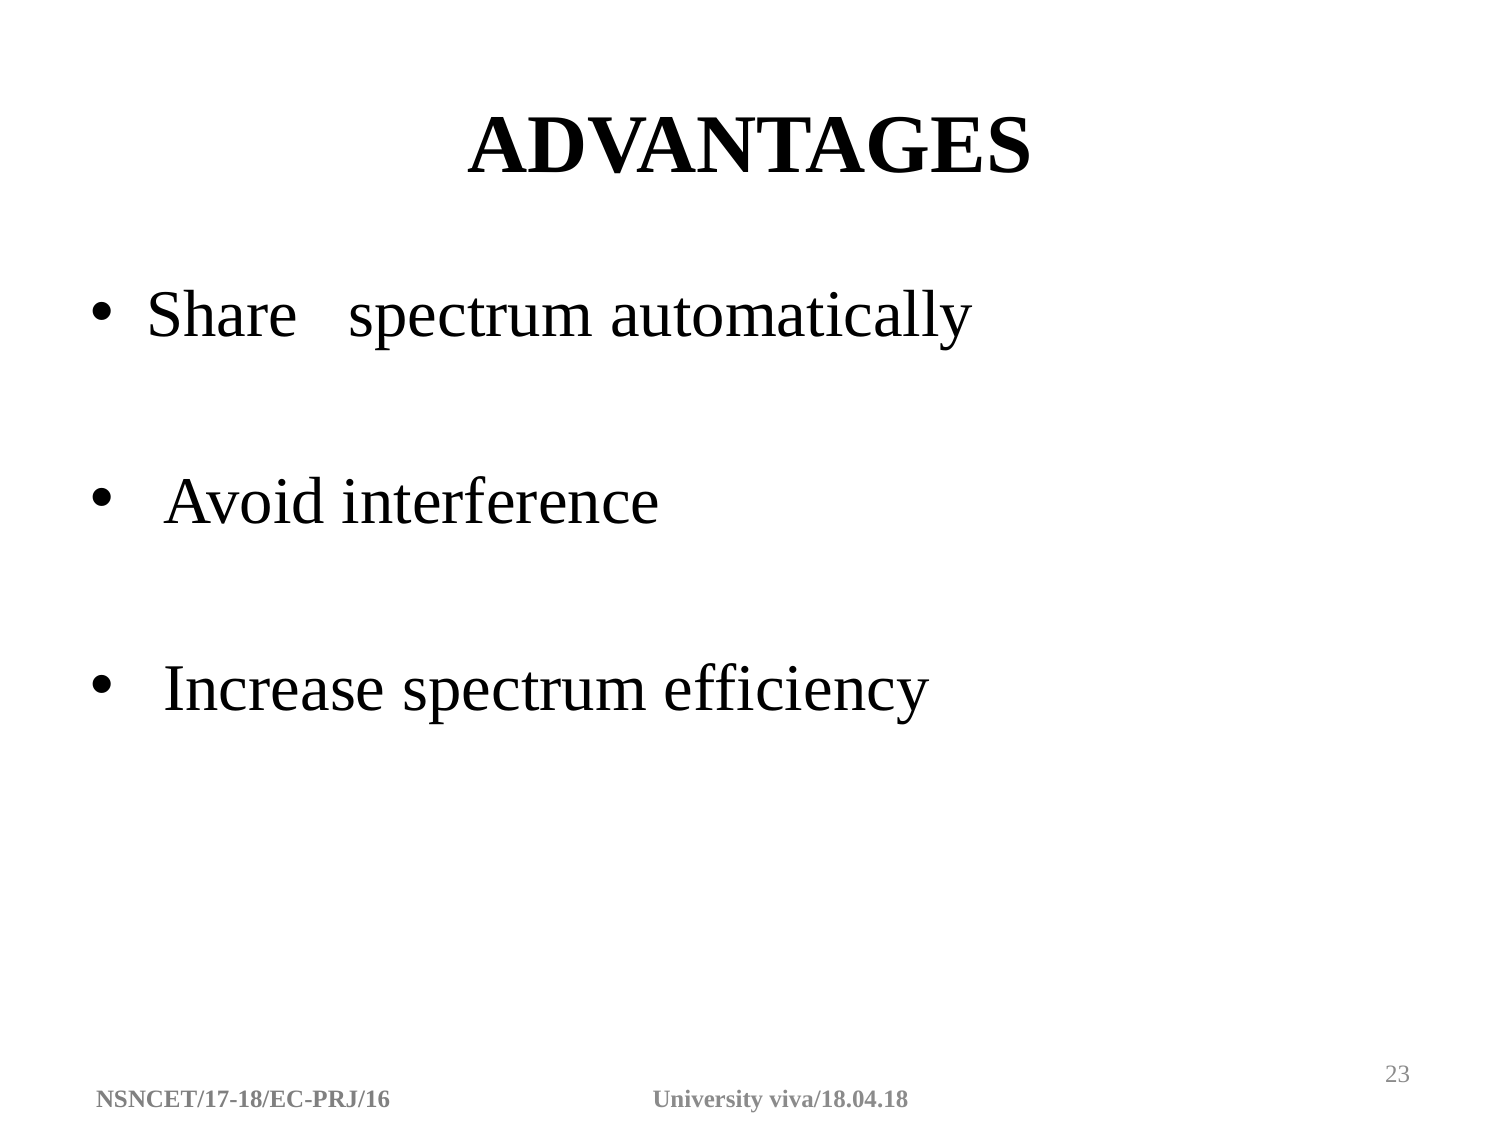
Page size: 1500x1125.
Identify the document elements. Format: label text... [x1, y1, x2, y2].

list Share spectrum automatically Avoid interference Increase spectrum efficiency [75, 262, 1425, 1005]
footer NSNCET/17-18/EC-PRJ/16 University viva/18.04.18 [80, 1067, 1131, 1125]
title ADVANTAGES [75, 45, 1425, 233]
slide_number 23 [1074, 1042, 1425, 1103]
